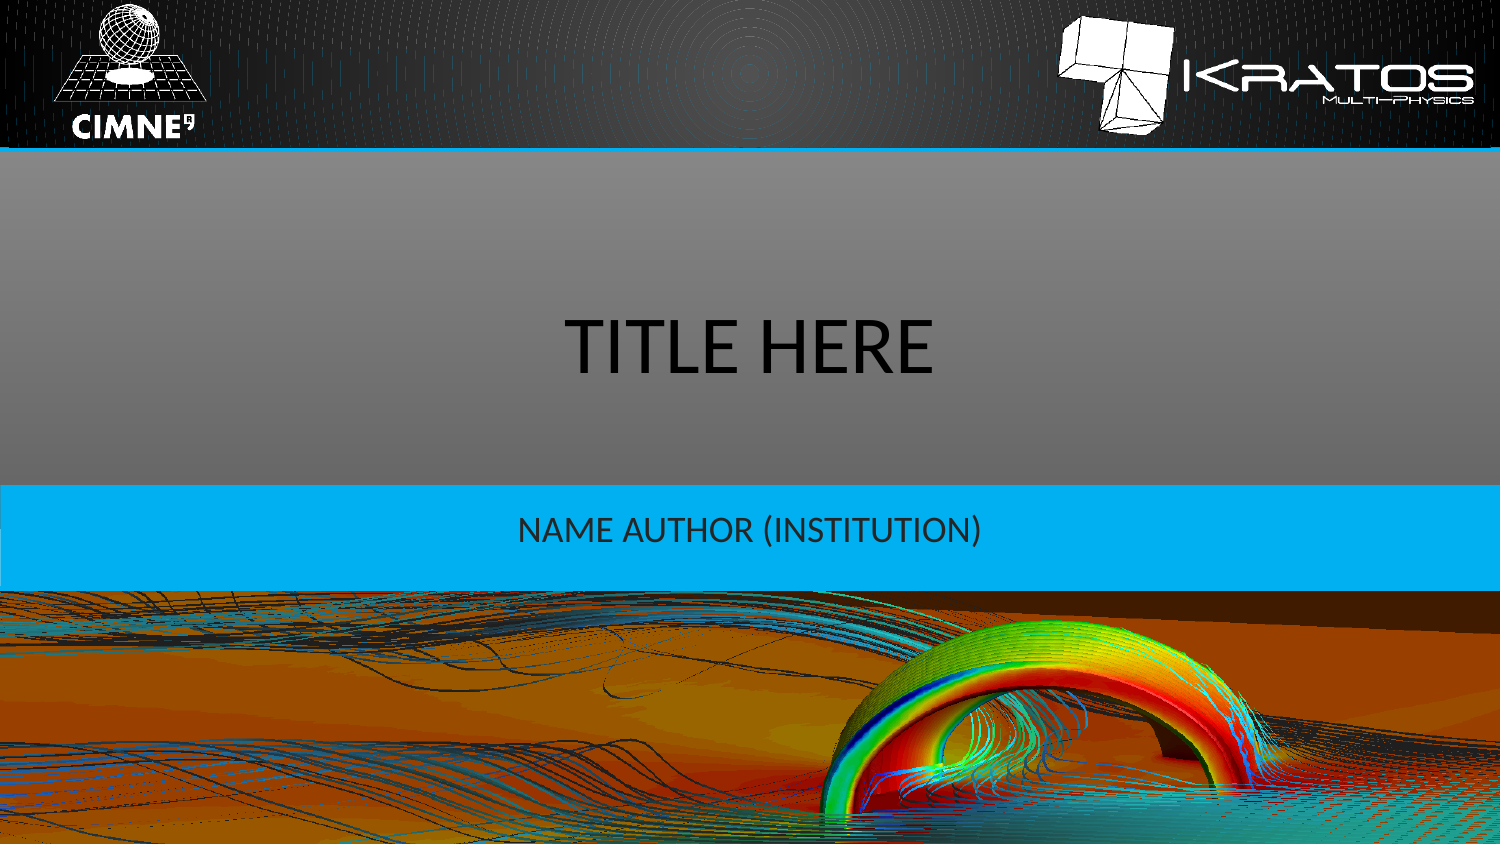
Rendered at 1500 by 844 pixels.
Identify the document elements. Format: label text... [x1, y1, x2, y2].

picture [0, 592, 1500, 844]
picture [1057, 16, 1477, 135]
title TITLE HERE [176, 262, 1324, 443]
picture [53, 4, 207, 139]
subtitle NAME AUTHOR (INSTITUTION) [75, 485, 1425, 582]
